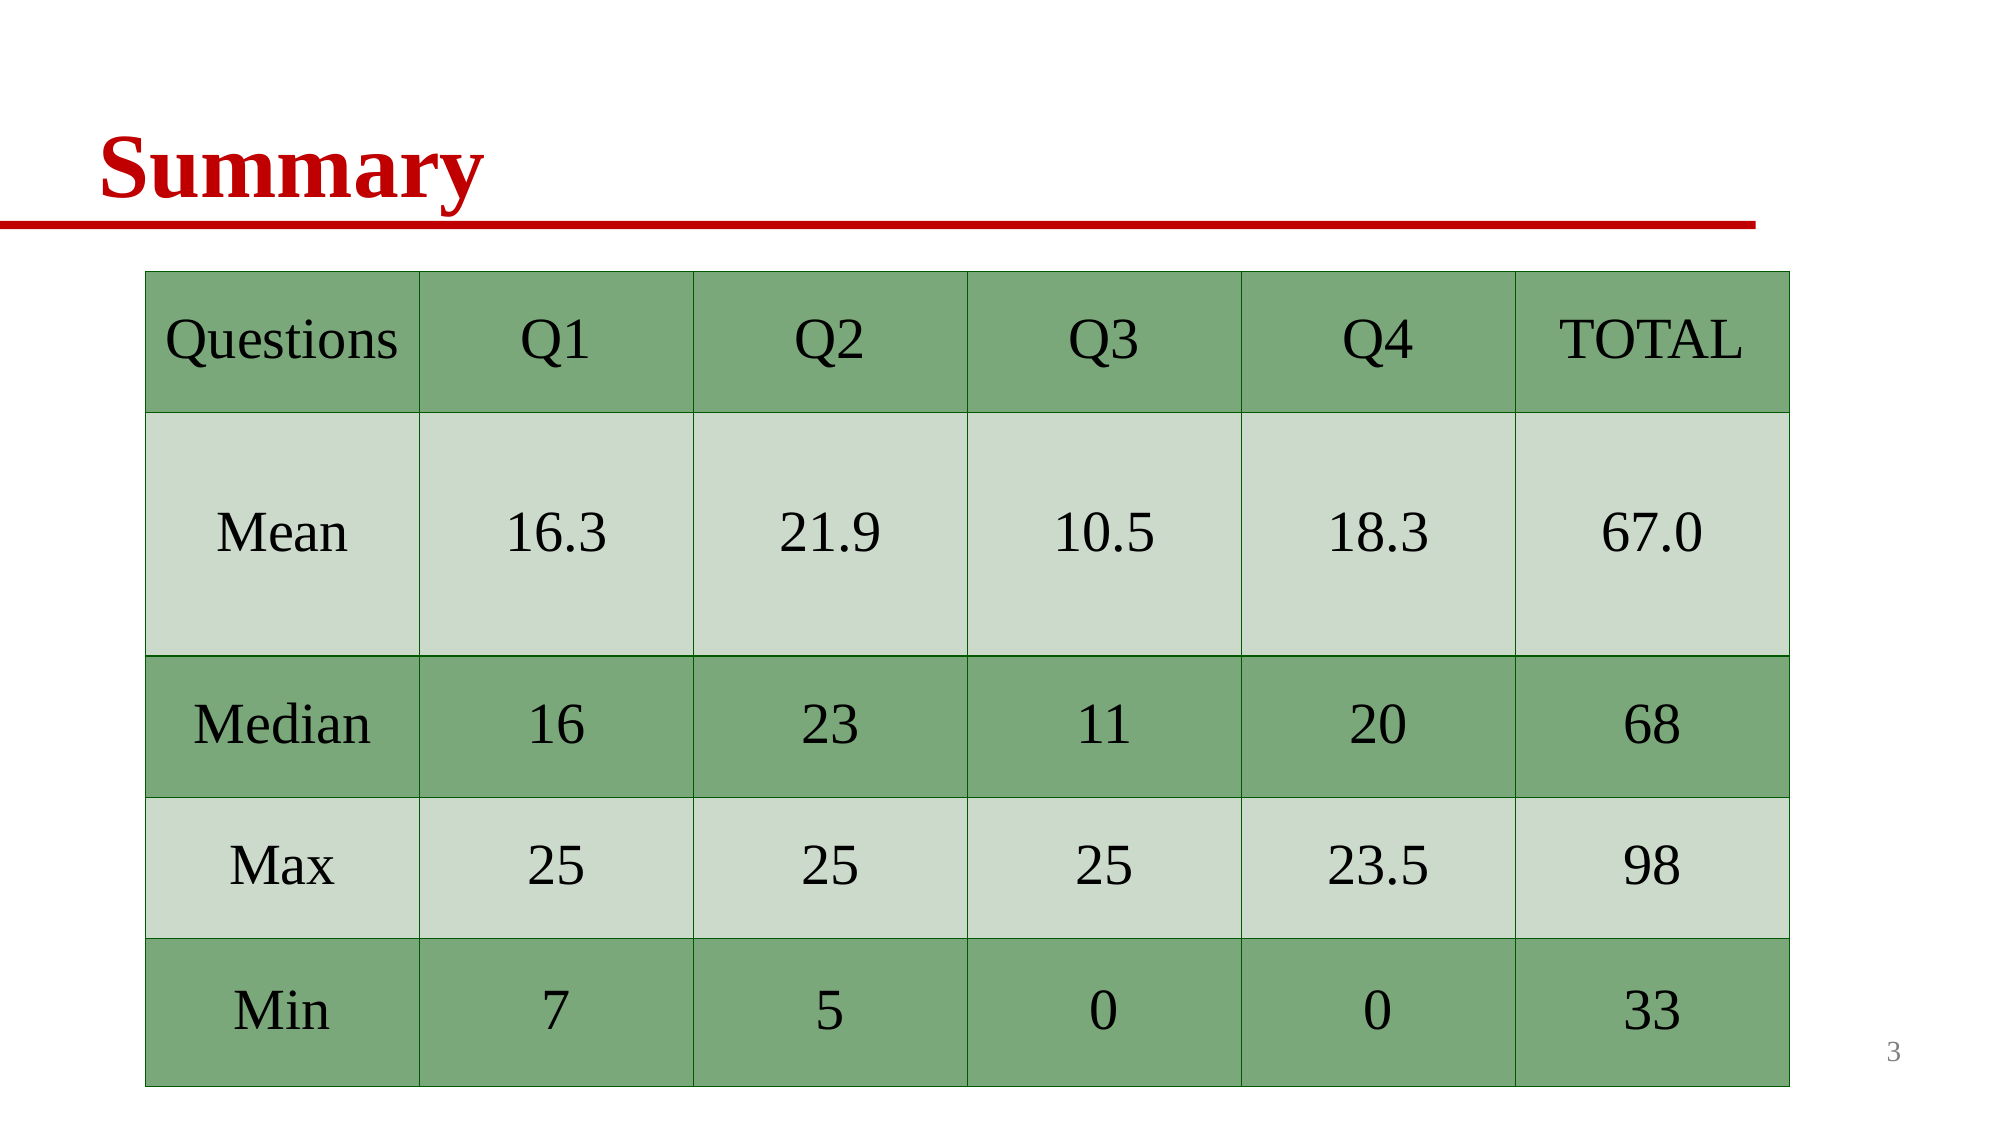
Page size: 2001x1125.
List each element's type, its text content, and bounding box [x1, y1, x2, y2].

table_header Q4 [1242, 272, 1515, 412]
table_header Q1 [420, 272, 693, 412]
table_cell 67.0 [1516, 413, 1789, 655]
table_cell 25 [968, 798, 1241, 938]
table_cell 0 [1242, 939, 1515, 1086]
table_header Q3 [968, 272, 1241, 412]
table_cell 18.3 [1242, 413, 1515, 655]
table_cell 0 [968, 939, 1241, 1086]
table_cell 20 [1242, 657, 1515, 797]
slide_number 3 [1499, 1012, 1917, 1088]
table_cell 25 [420, 798, 693, 938]
table_cell Max [146, 798, 419, 938]
table_cell Median [146, 657, 419, 797]
table_cell 10.5 [968, 413, 1241, 655]
table_cell 21.9 [694, 413, 967, 655]
table_cell 23.5 [1242, 798, 1515, 938]
table_header TOTAL [1516, 272, 1789, 412]
table_cell 11 [968, 657, 1241, 797]
table_header Questions [146, 272, 419, 412]
table_header Q2 [694, 272, 967, 412]
table_cell 5 [694, 939, 967, 1086]
table_cell 16 [420, 657, 693, 797]
table_cell 33 [1516, 939, 1789, 1086]
table_cell 98 [1516, 798, 1789, 938]
table_cell 16.3 [420, 413, 693, 655]
table_cell Min [146, 939, 419, 1086]
table_cell 25 [694, 798, 967, 938]
title Summary [83, 43, 1909, 225]
table_cell 23 [694, 657, 967, 797]
table_cell Mean [146, 413, 419, 655]
table_cell 68 [1516, 657, 1789, 797]
table_cell 7 [420, 939, 693, 1086]
